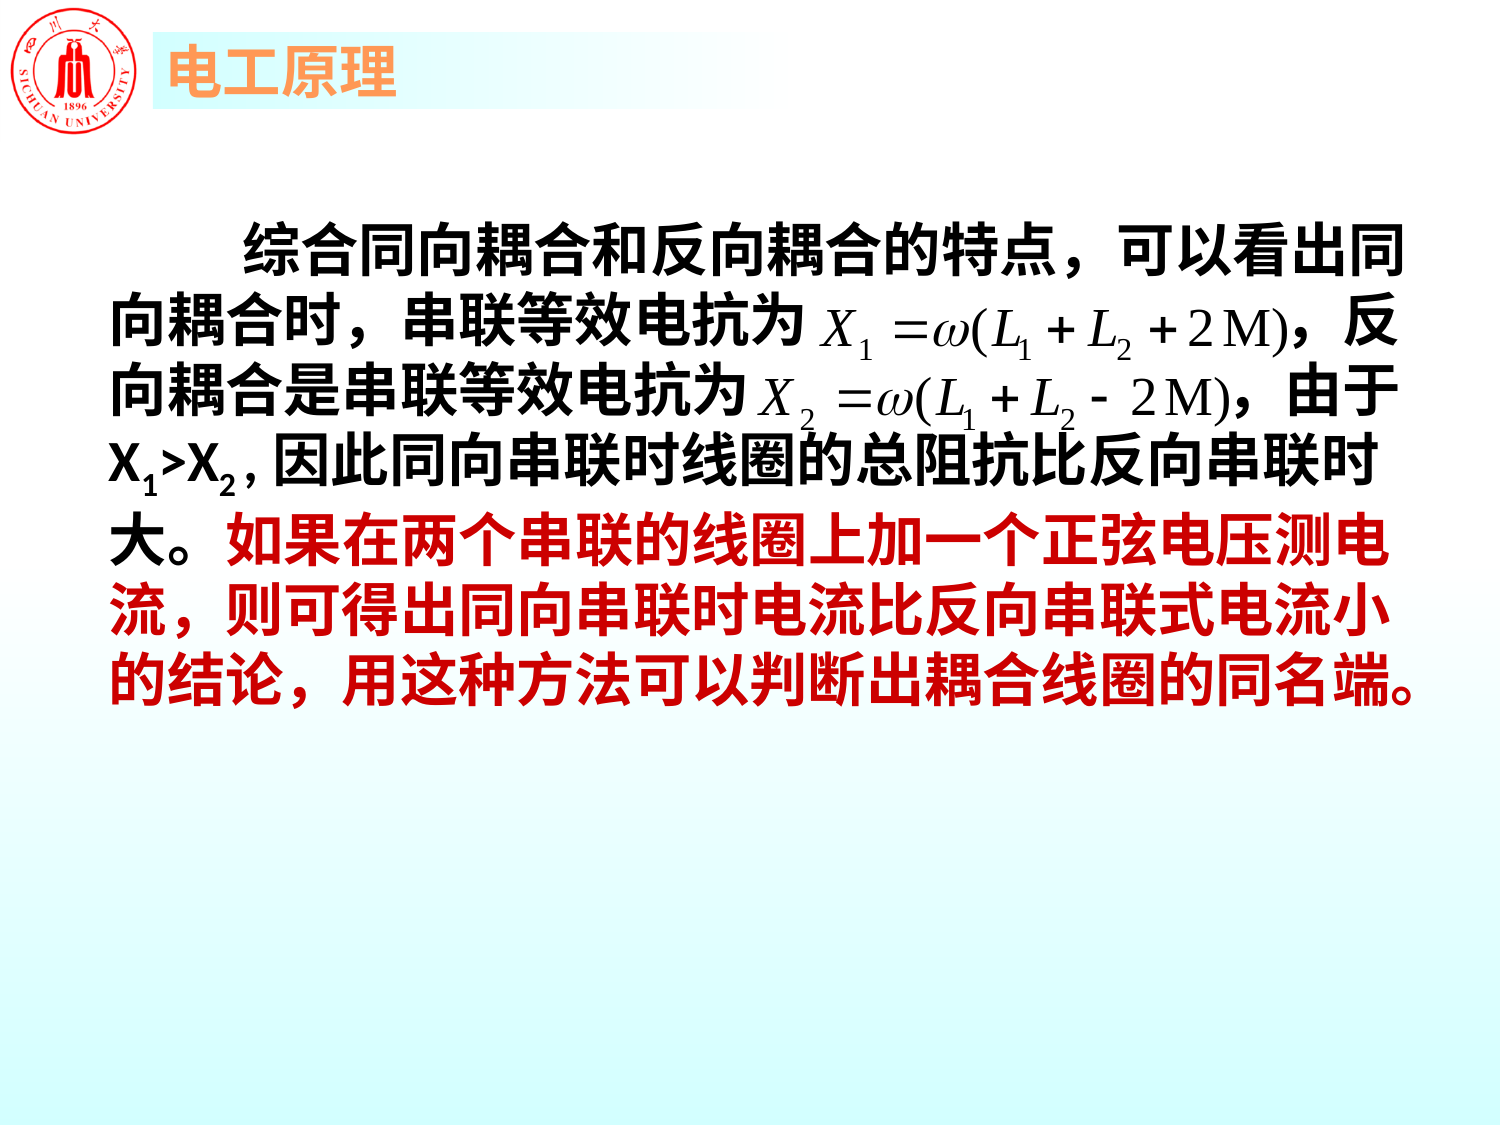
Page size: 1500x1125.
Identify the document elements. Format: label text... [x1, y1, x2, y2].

text_box 综合同向耦合和反向耦合的特点，可以看出同向耦合时，串联等效电抗为 ，反向耦合是串联等效电抗为 ，由于X1>X2 ,因此同向串联时线圈的总阻抗比反向串联时大。如果在两个串联的线圈上加一个正弦电压测电流，则可得出同向串联时电流比反向串联式电流小的结论，用这种方法可以判断出耦合线圈的同名端。 [93, 205, 1429, 721]
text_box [808, 290, 1302, 374]
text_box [747, 360, 1244, 444]
picture [0, 1, 150, 142]
